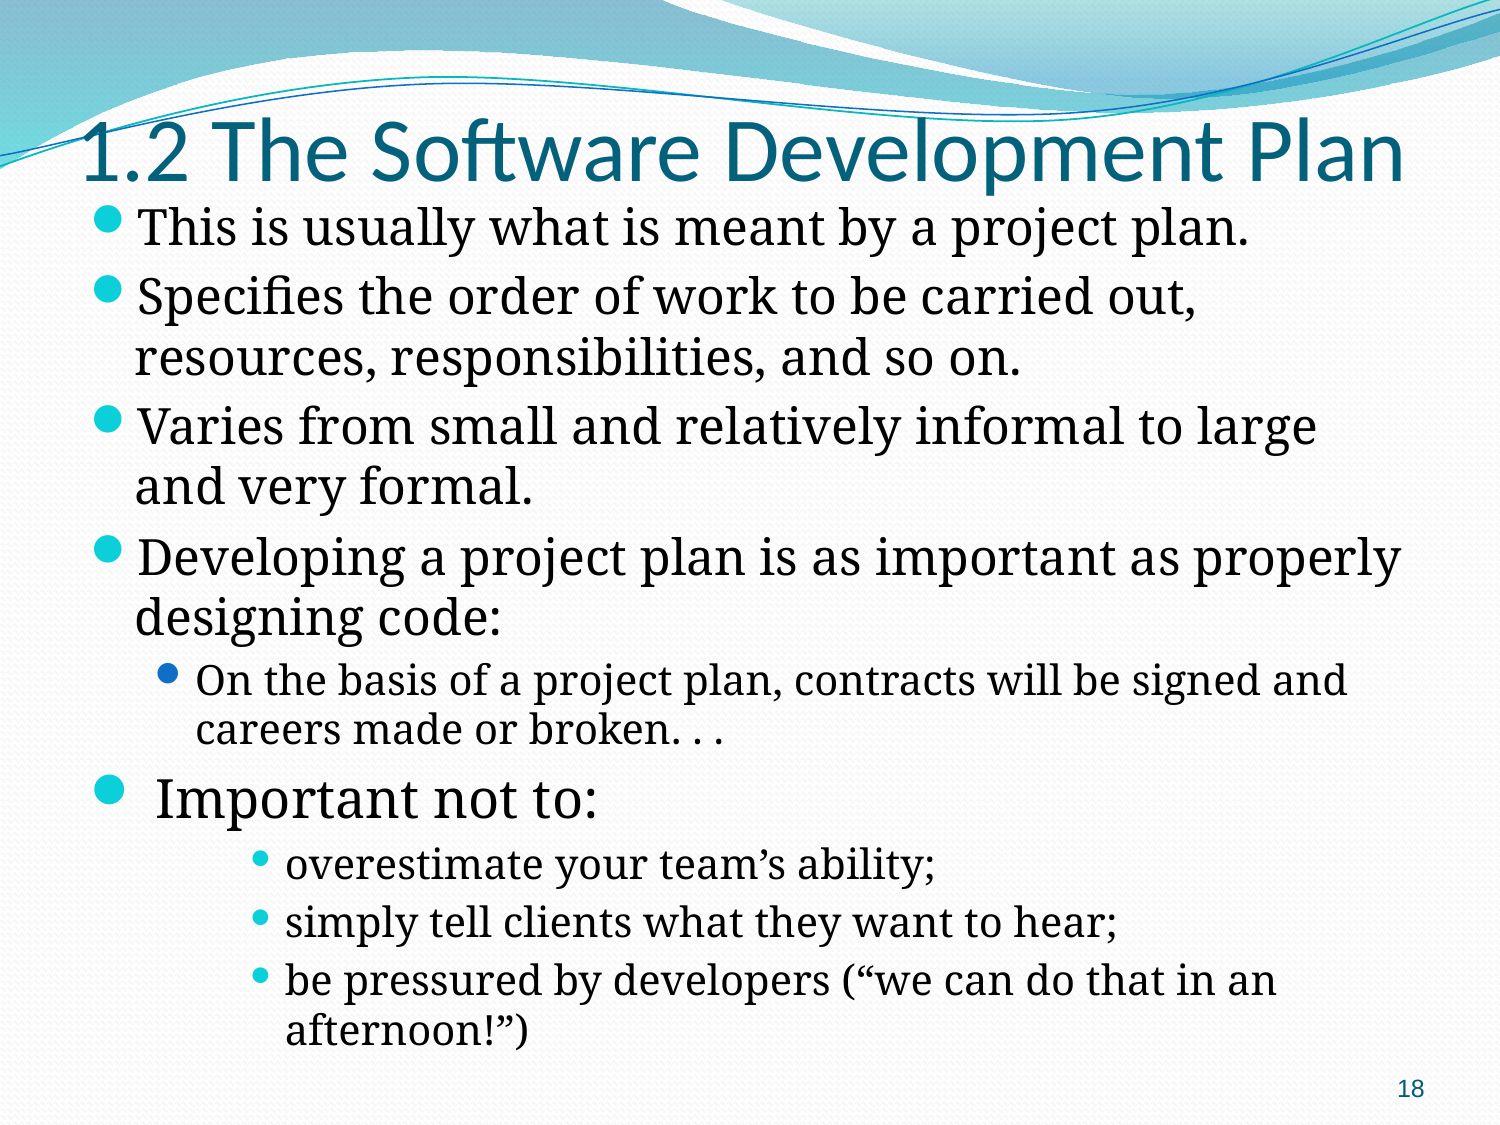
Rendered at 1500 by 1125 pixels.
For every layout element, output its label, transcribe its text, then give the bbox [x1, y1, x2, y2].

title 1.2 The Software Development Plan [74, 12, 1426, 187]
slide_number 18 [1299, 1042, 1425, 1103]
list This is usually what is meant by a project plan. Specifies the order of work to be carried out, resources, responsibilities, and so on. Varies from small and relatively informal to large and very formal. Developing a project plan is as important as properly designing code: On the basis of a project plan, contracts will be signed and careers made or broken. . . Important not to: overestimate your team’s ability; simply tell clients what they want to hear; be pressured by developers (“we can do that in an afternoon!”) [74, 187, 1426, 908]
